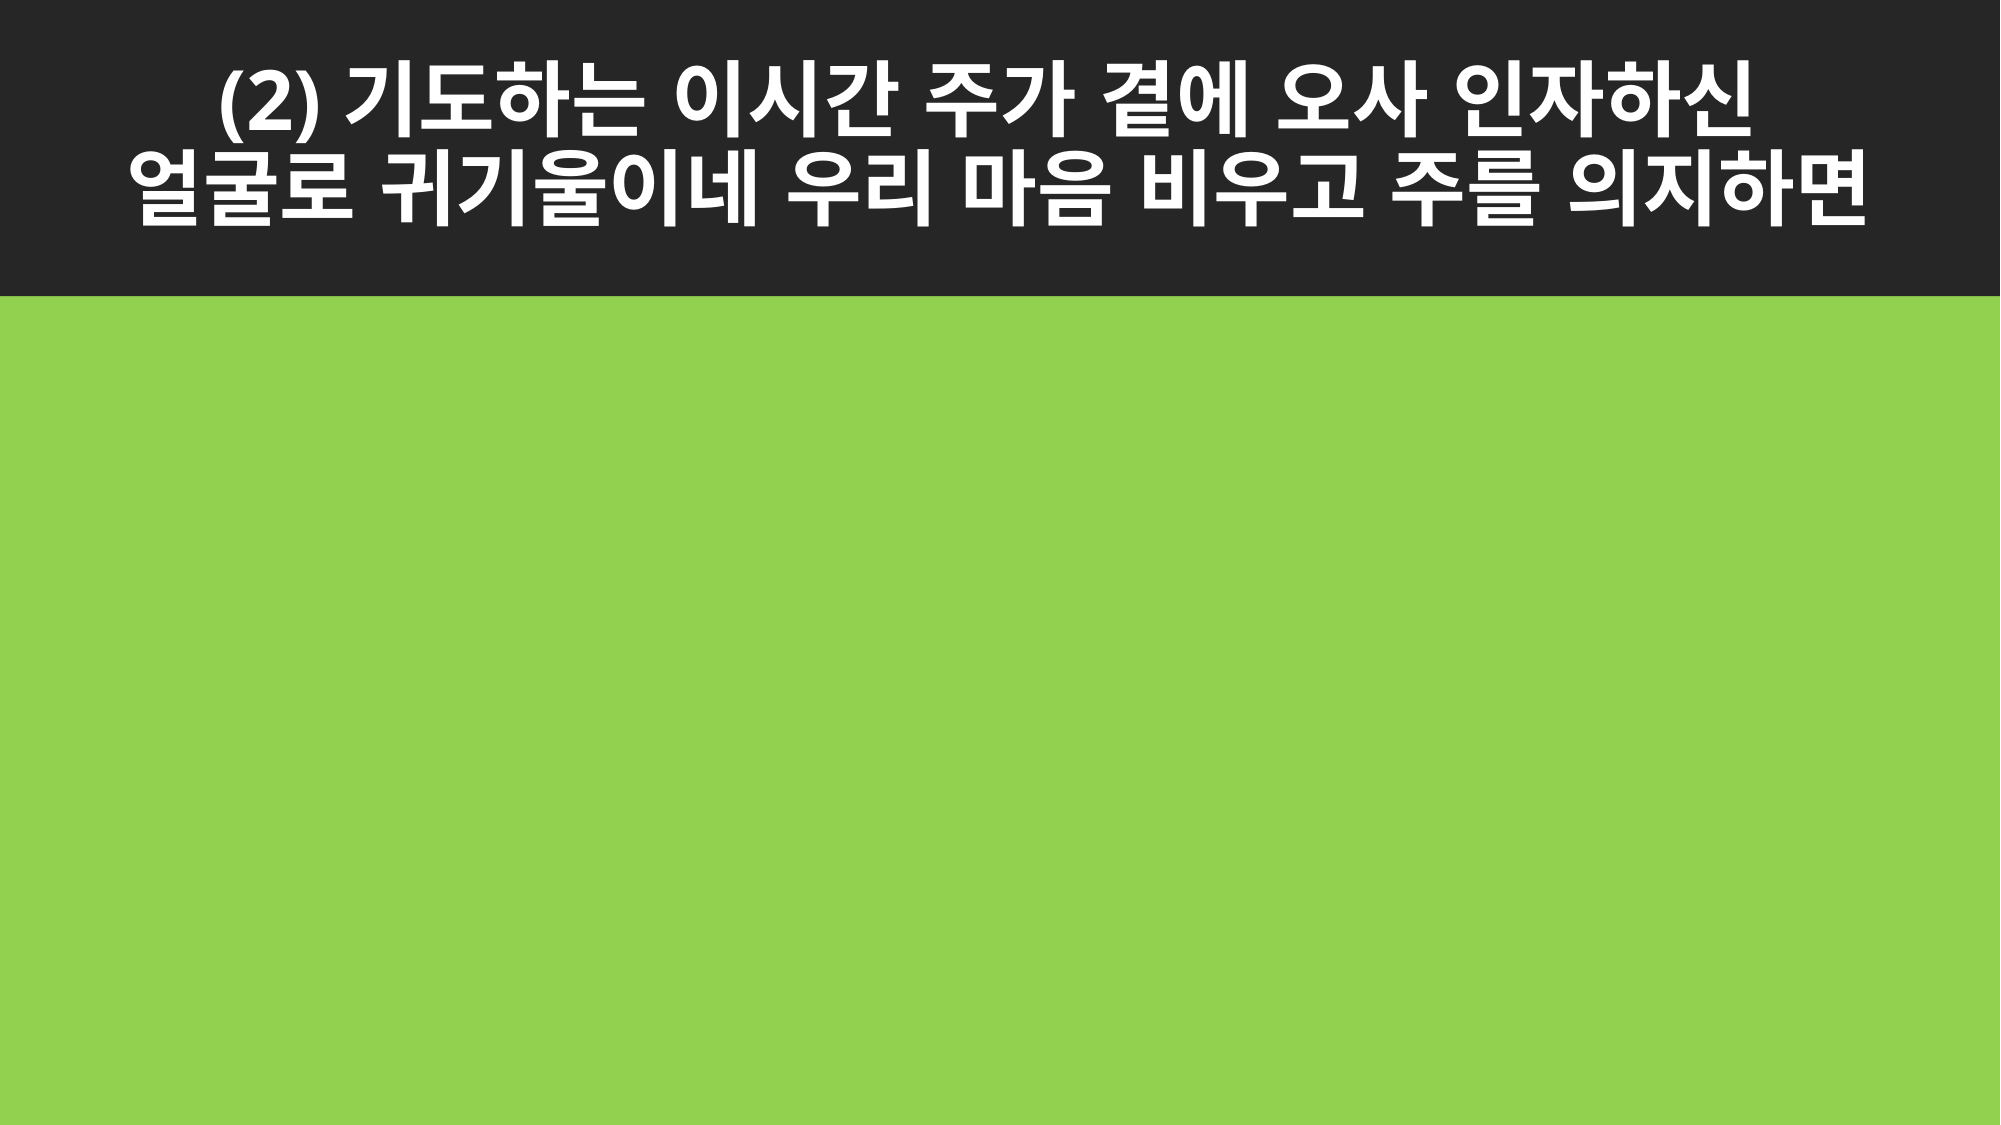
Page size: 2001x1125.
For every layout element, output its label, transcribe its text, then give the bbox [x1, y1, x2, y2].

title (2)기도하는 이시간 주가 곁에 오사 인자하신 얼굴로 귀기울이네 우리 마음 비우고 주를 의지하면 [0, 0, 2000, 297]
